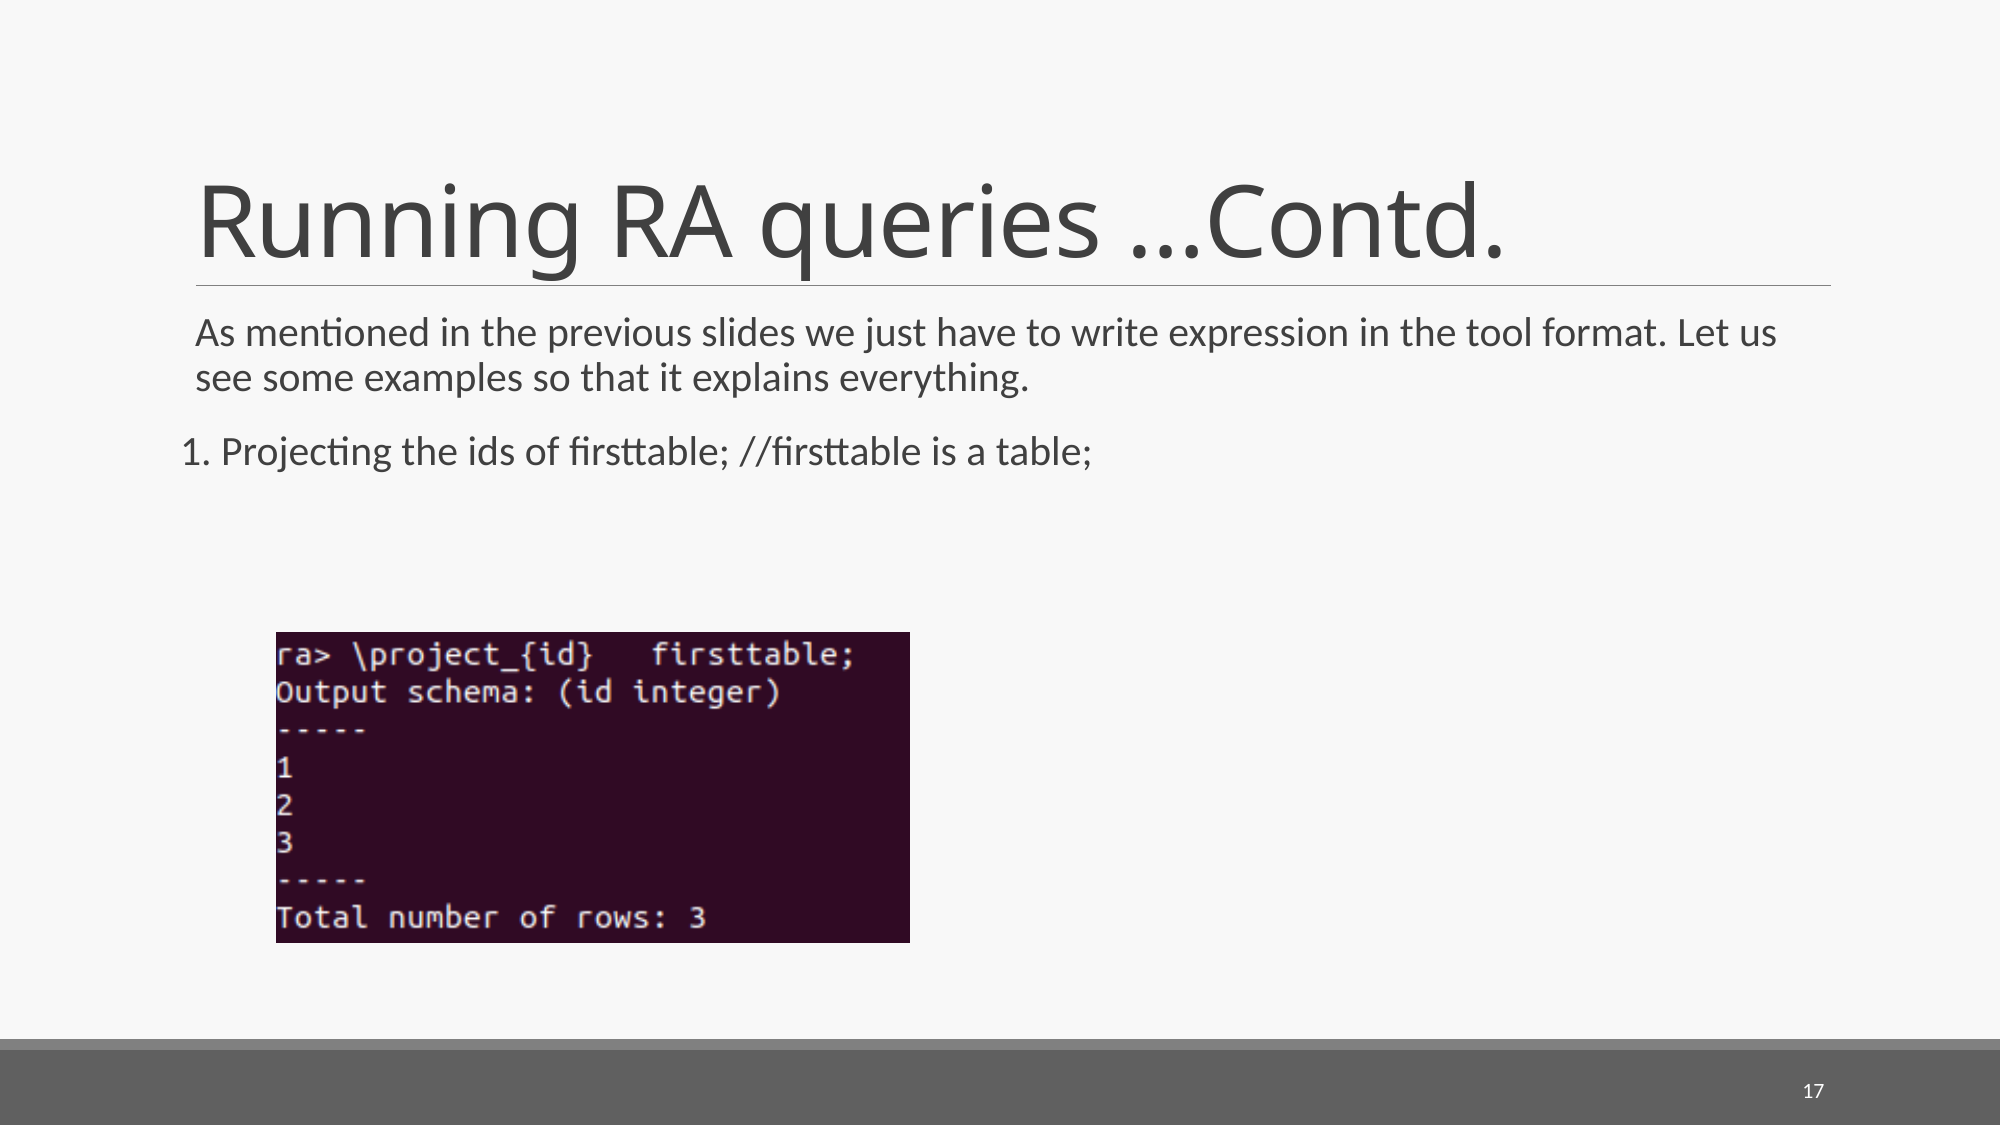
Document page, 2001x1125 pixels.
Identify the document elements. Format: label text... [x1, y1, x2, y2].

slide_number 17 [1624, 1059, 1840, 1120]
title Running RA queries …Contd. [180, 47, 1830, 285]
picture [275, 631, 910, 944]
list As mentioned in the previous slides we just have to write expression in the tool format. Let us see some examples so that it explains everything. 1. Projecting the ids of firsttable; //firsttable is a table; [180, 302, 1830, 963]
